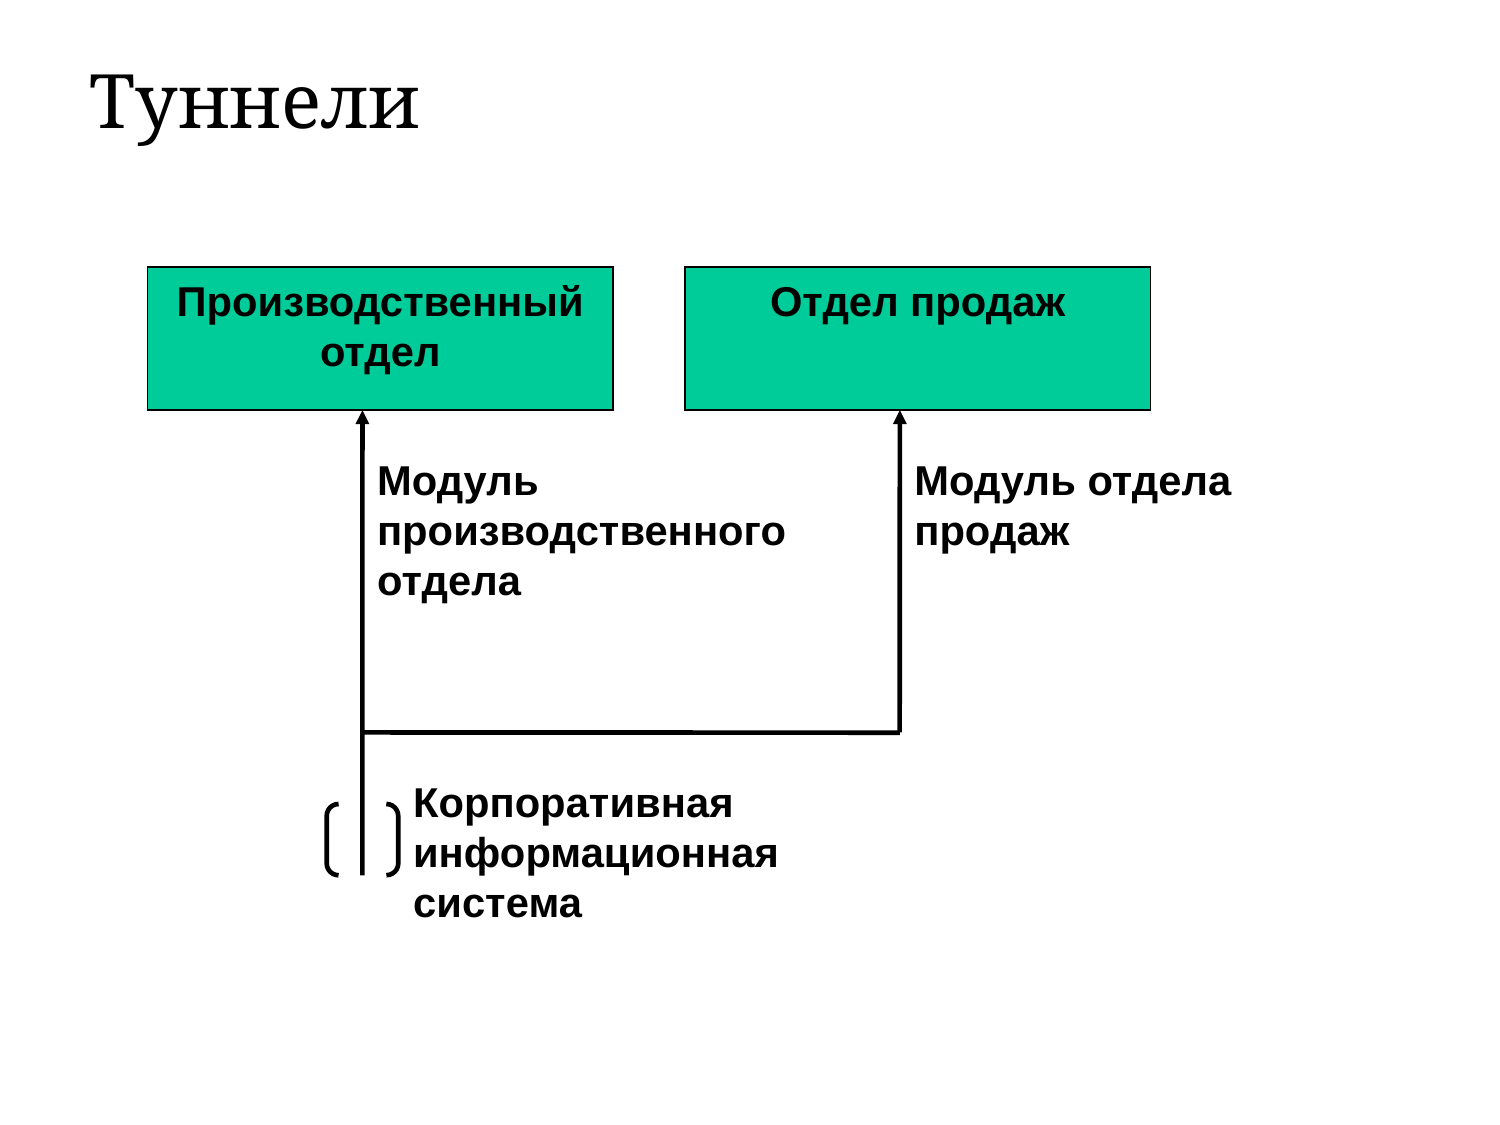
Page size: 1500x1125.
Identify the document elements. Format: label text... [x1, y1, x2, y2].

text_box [147, 266, 1294, 984]
title Туннели [75, 45, 1425, 232]
